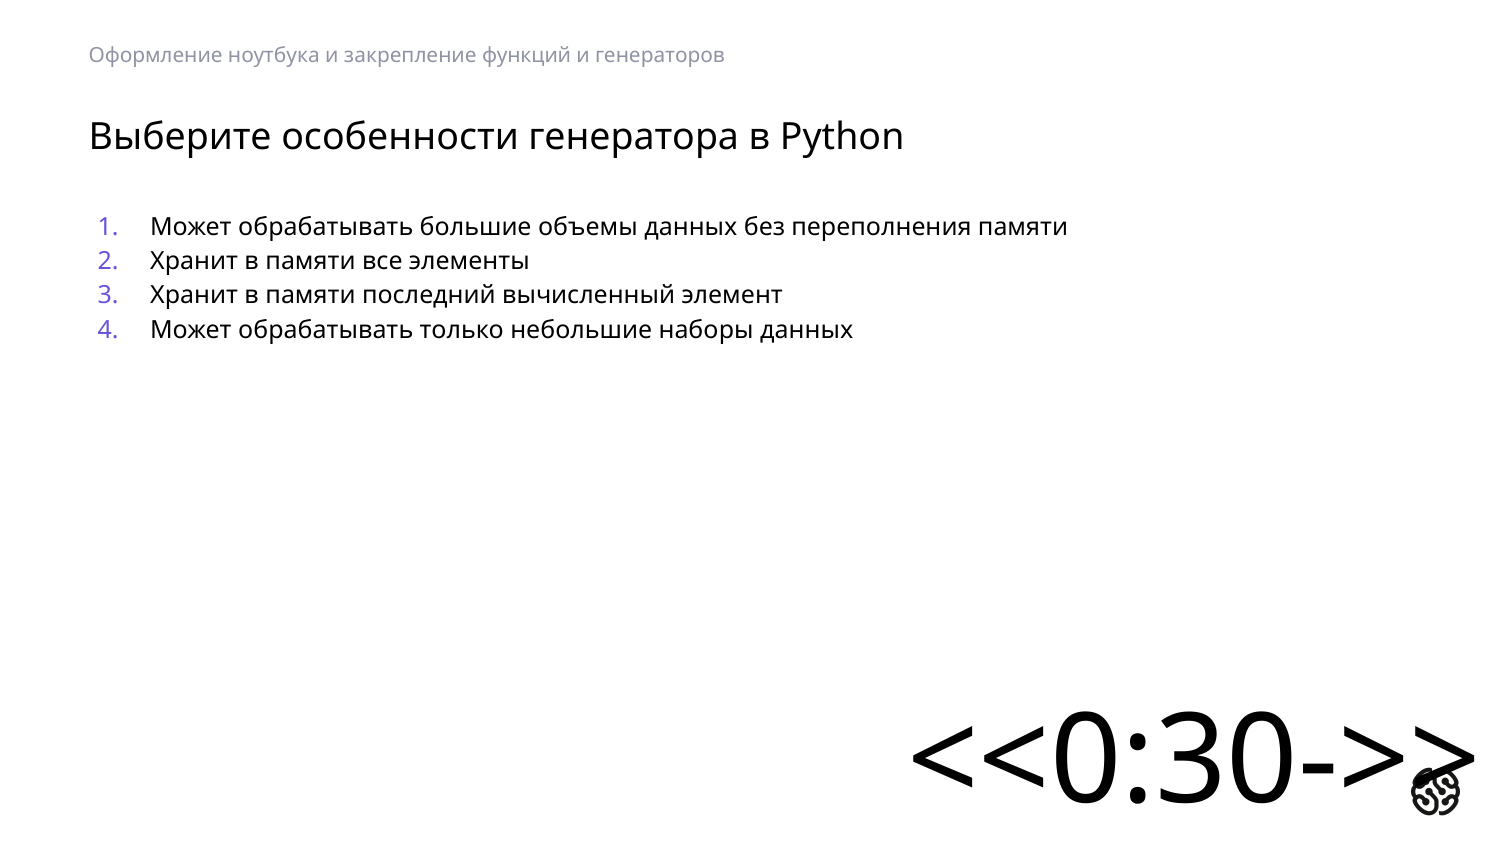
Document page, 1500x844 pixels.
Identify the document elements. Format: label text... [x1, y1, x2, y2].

subtitle Может обрабатывать большие объемы данных без переполнения памяти Хранит в памяти все элементы Хранит в памяти последний вычисленный элемент Может обрабатывать только небольшие наборы данных [88, 260, 1412, 739]
subtitle Оформление ноутбука и закрепление функций и генераторов [88, 24, 1412, 84]
title <<0:30->> [714, 677, 1500, 828]
title Выберите особенности генератора в Python [88, 118, 1412, 260]
